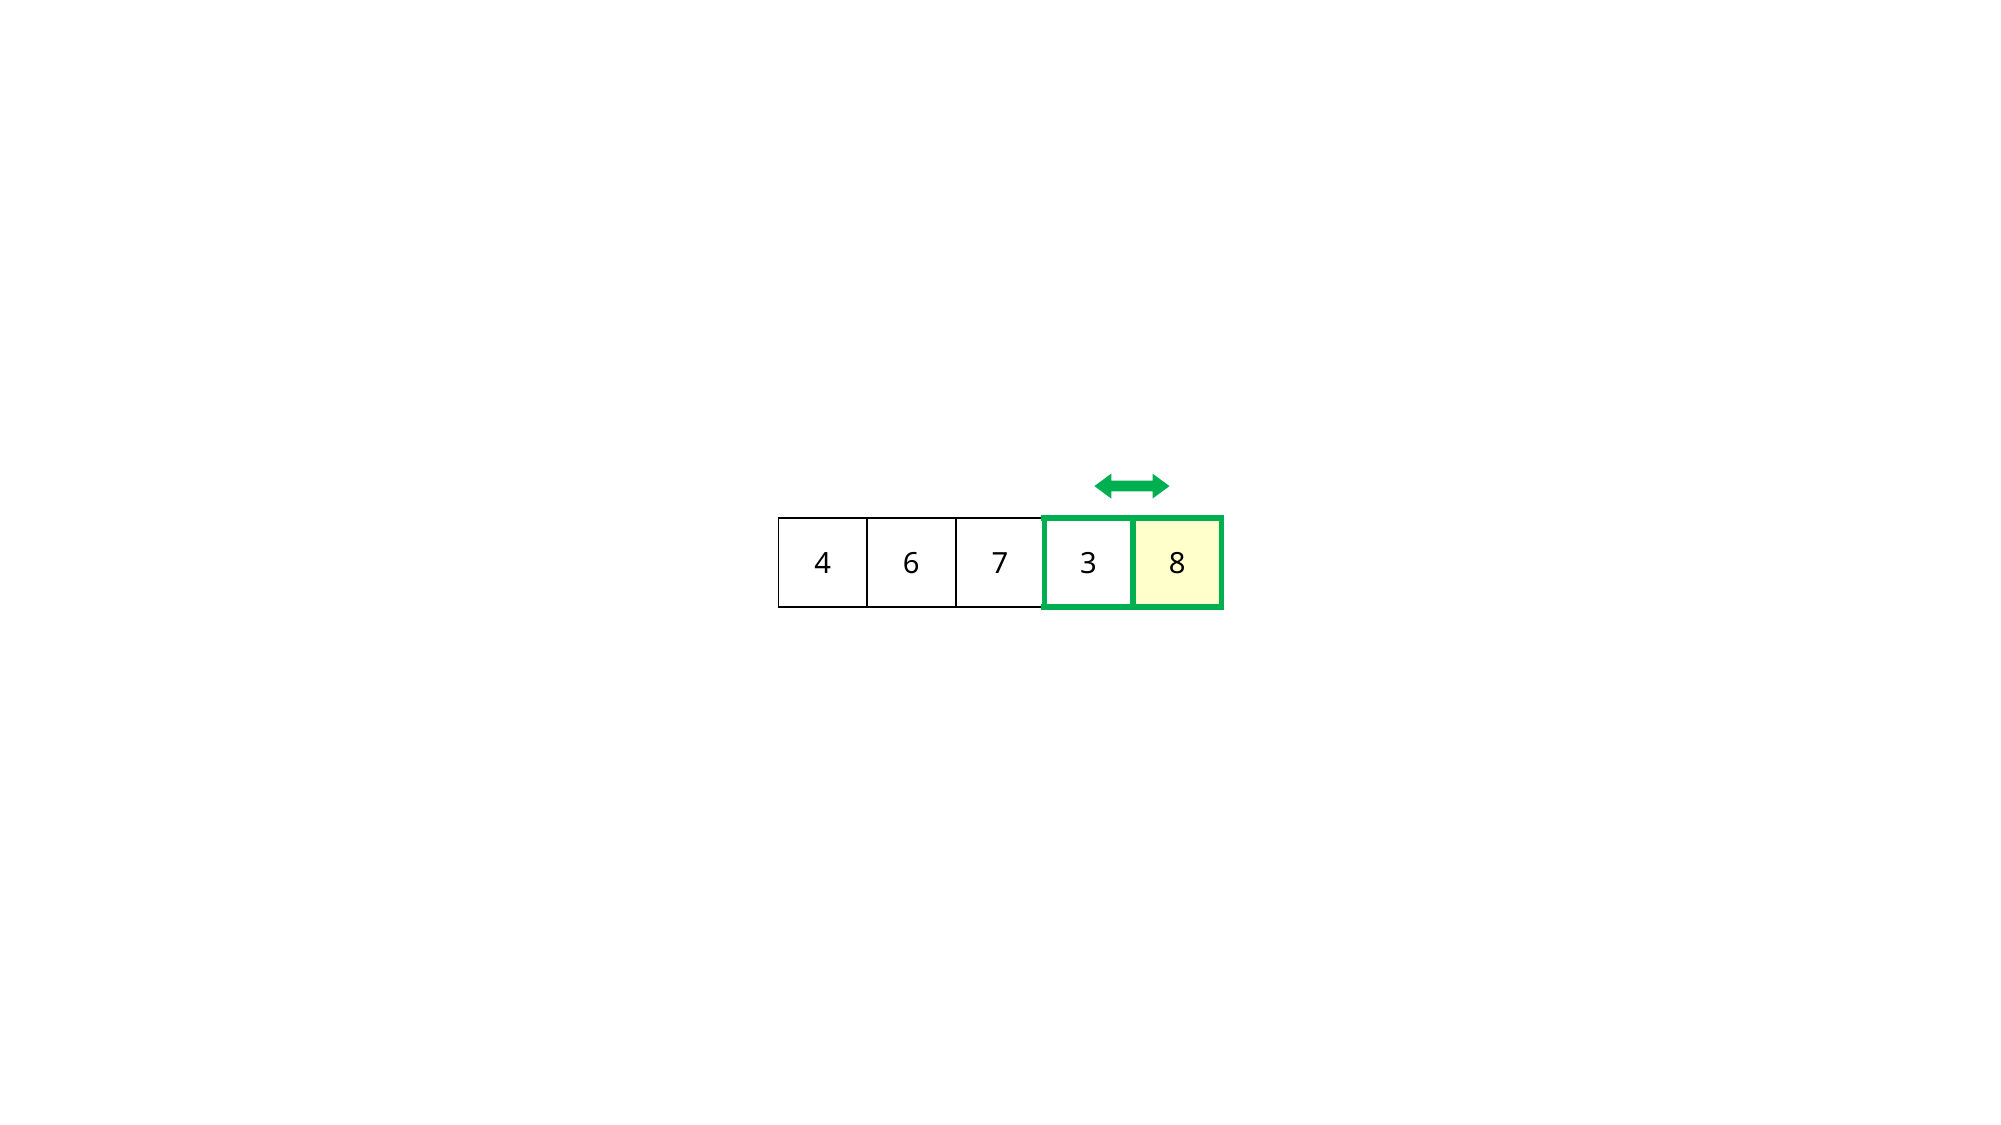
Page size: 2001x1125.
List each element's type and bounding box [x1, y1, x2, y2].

text_box [675, 422, 1325, 702]
